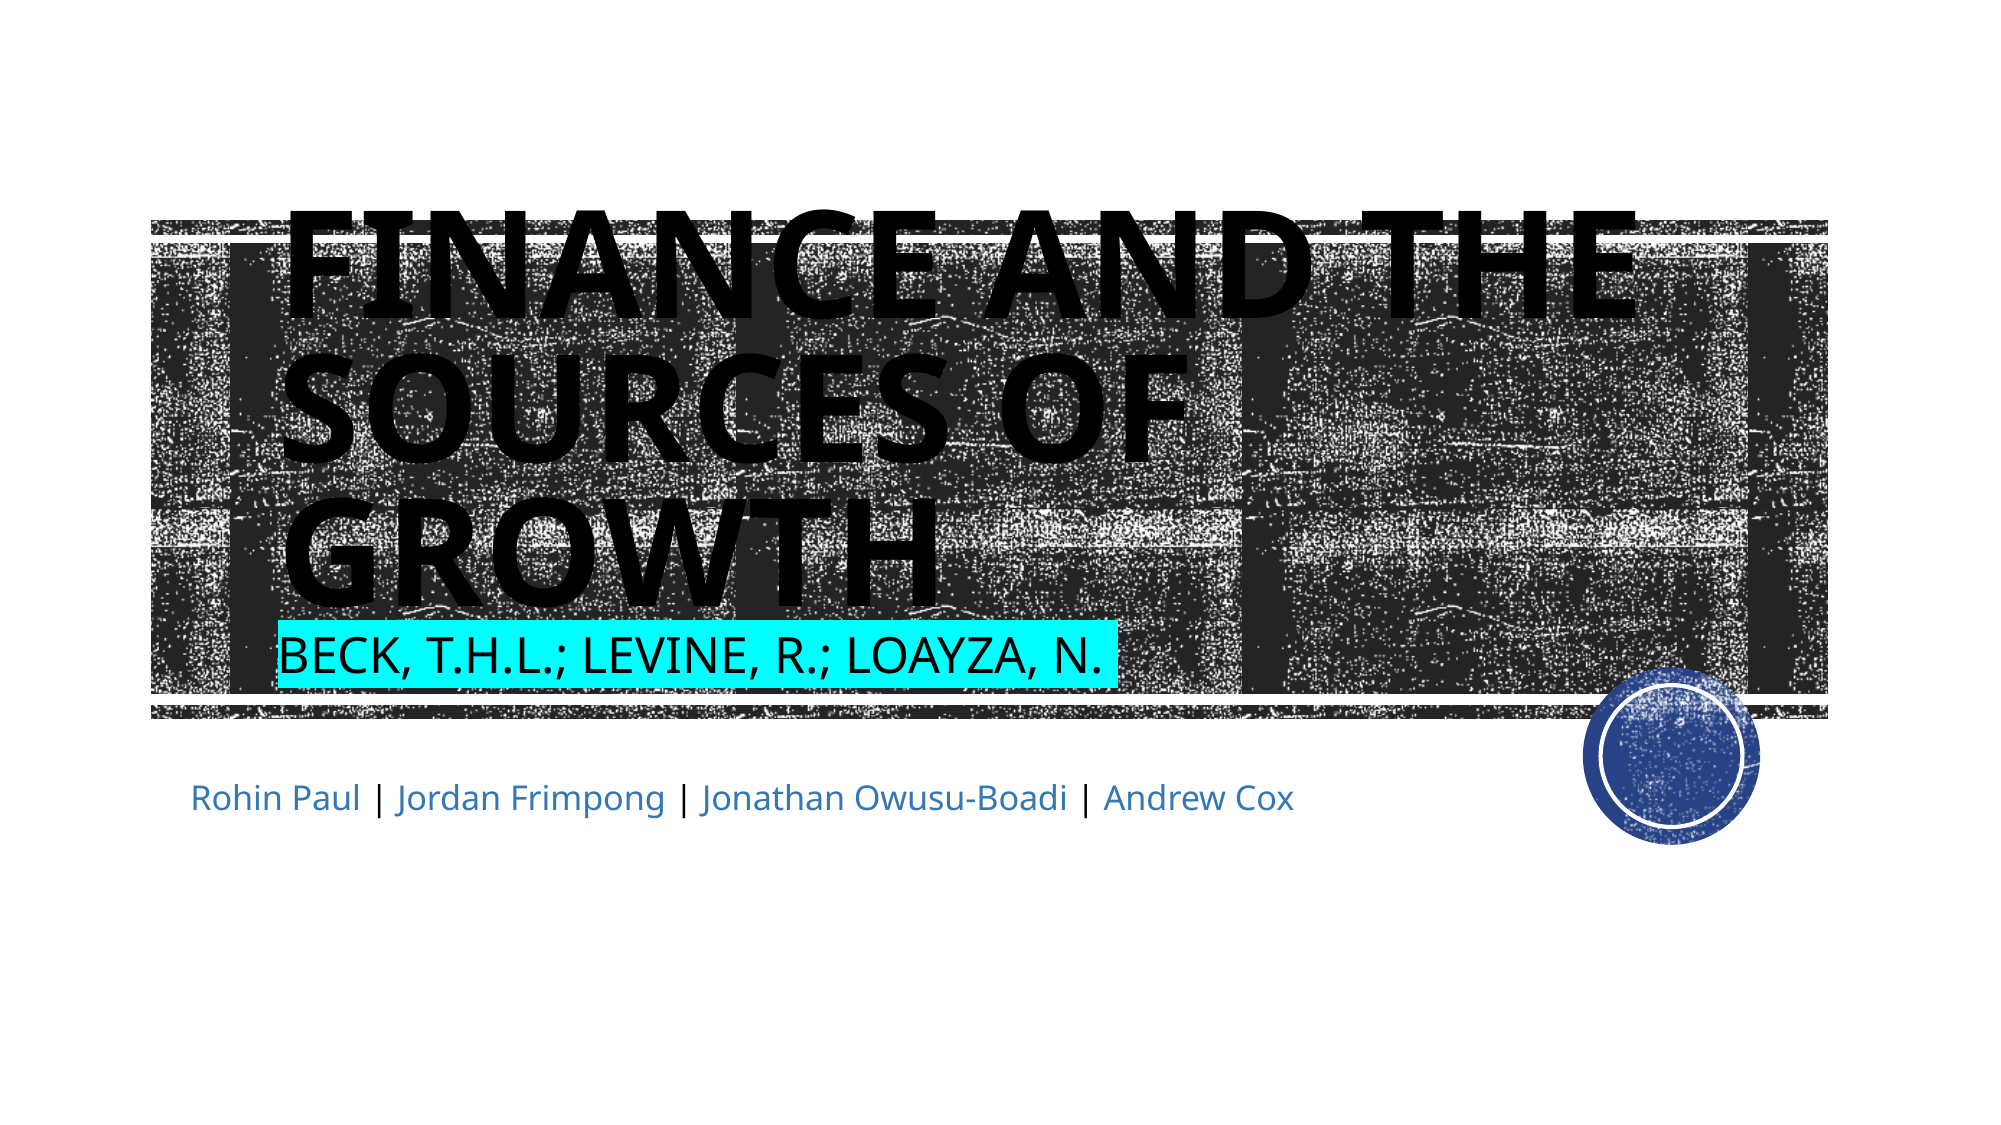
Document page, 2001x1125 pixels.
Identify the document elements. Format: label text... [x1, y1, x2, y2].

subtitle Rohin Paul | Jordan Frimpong | Jonathan Owusu-Boadi | Andrew Cox [175, 773, 1470, 825]
title Finance and the sources of growth Beck, T.H.L.; Levine, R.; Loayza, N. [262, 198, 1738, 620]
